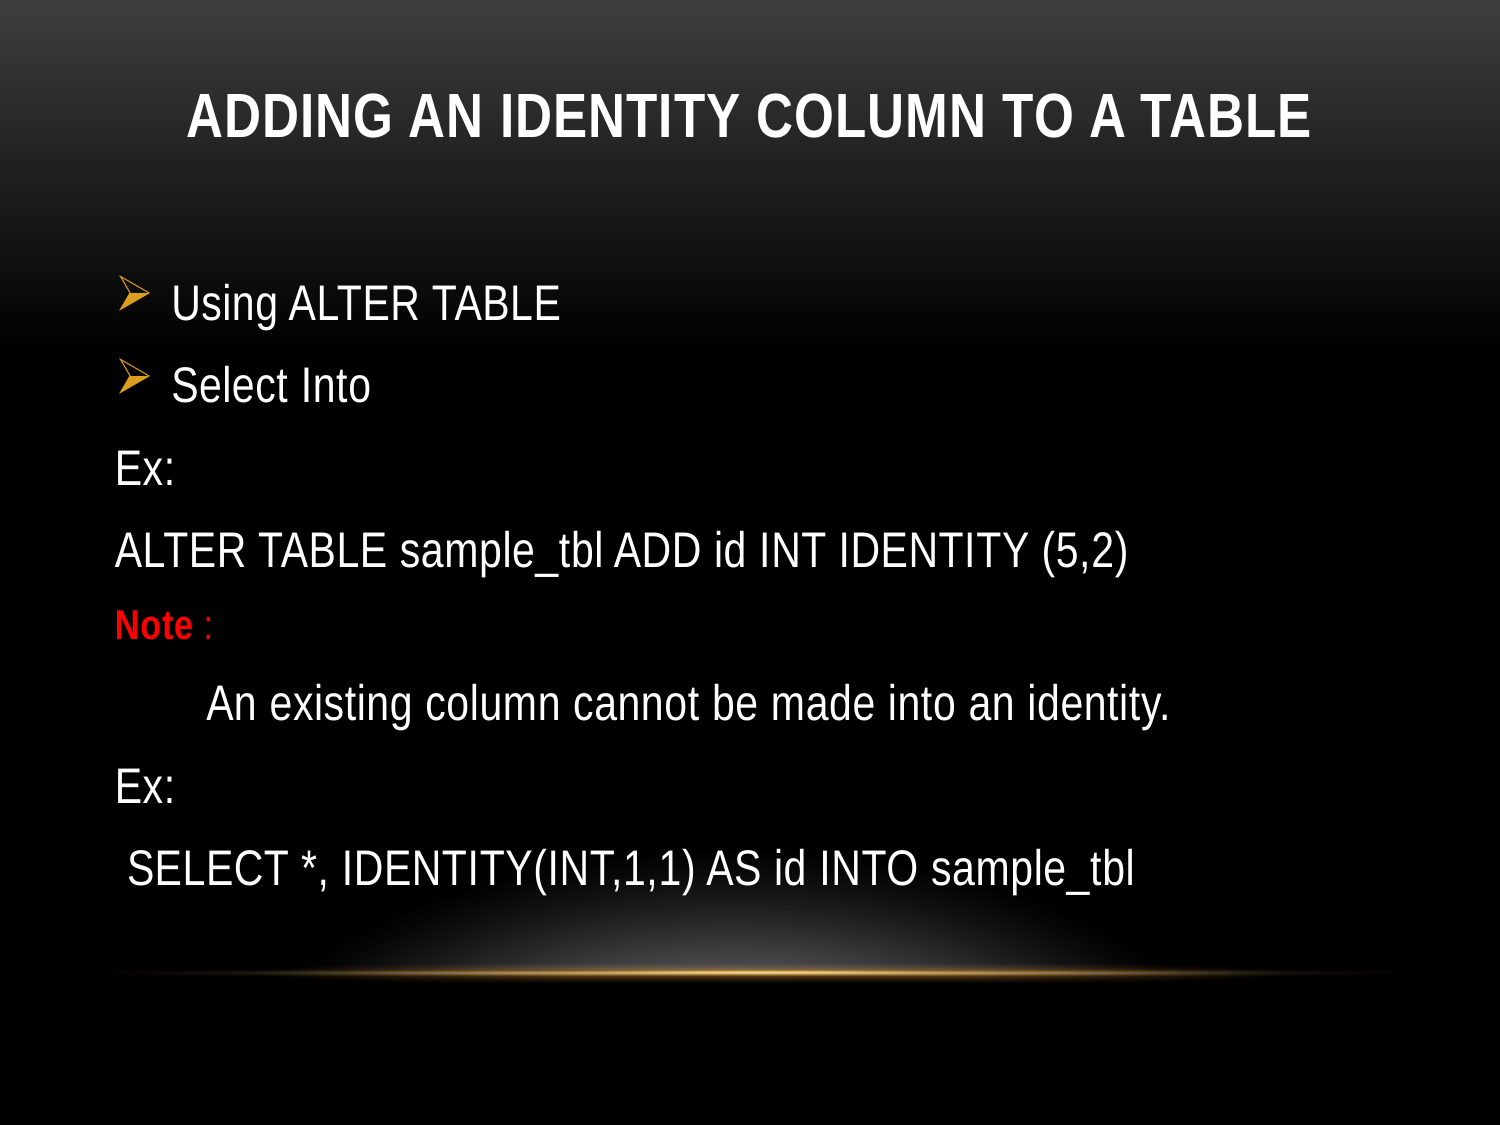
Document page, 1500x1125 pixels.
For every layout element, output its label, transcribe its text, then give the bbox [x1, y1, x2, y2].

picture [0, 0, 1500, 1125]
title Adding An Identity Column To A Table [99, 45, 1400, 233]
list Using ALTER TABLE Select Into Ex: ALTER TABLE sample_tbl ADD id INT IDENTITY (5,2) Note : An existing column cannot be made into an identity. Ex: SELECT *, IDENTITY(INT,1,1) AS id INTO sample_tbl [99, 262, 1400, 938]
